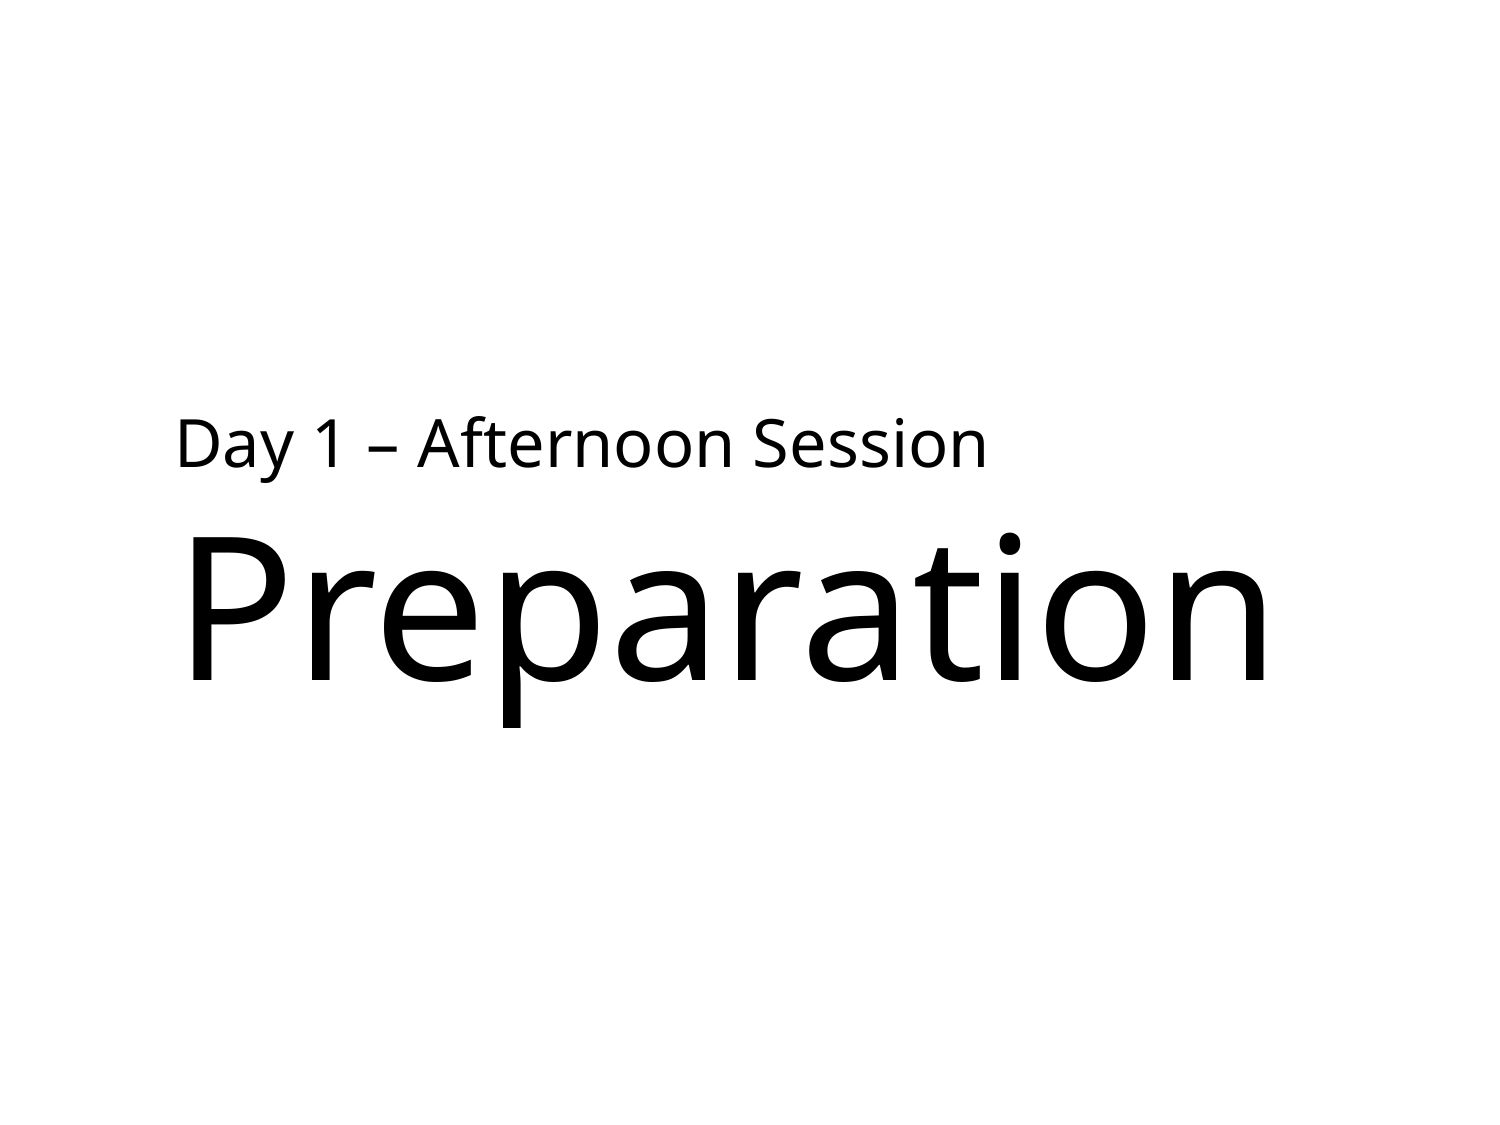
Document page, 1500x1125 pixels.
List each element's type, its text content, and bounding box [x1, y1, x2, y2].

text_box Day 1 – Afternoon Session Preparation [159, 393, 1340, 728]
